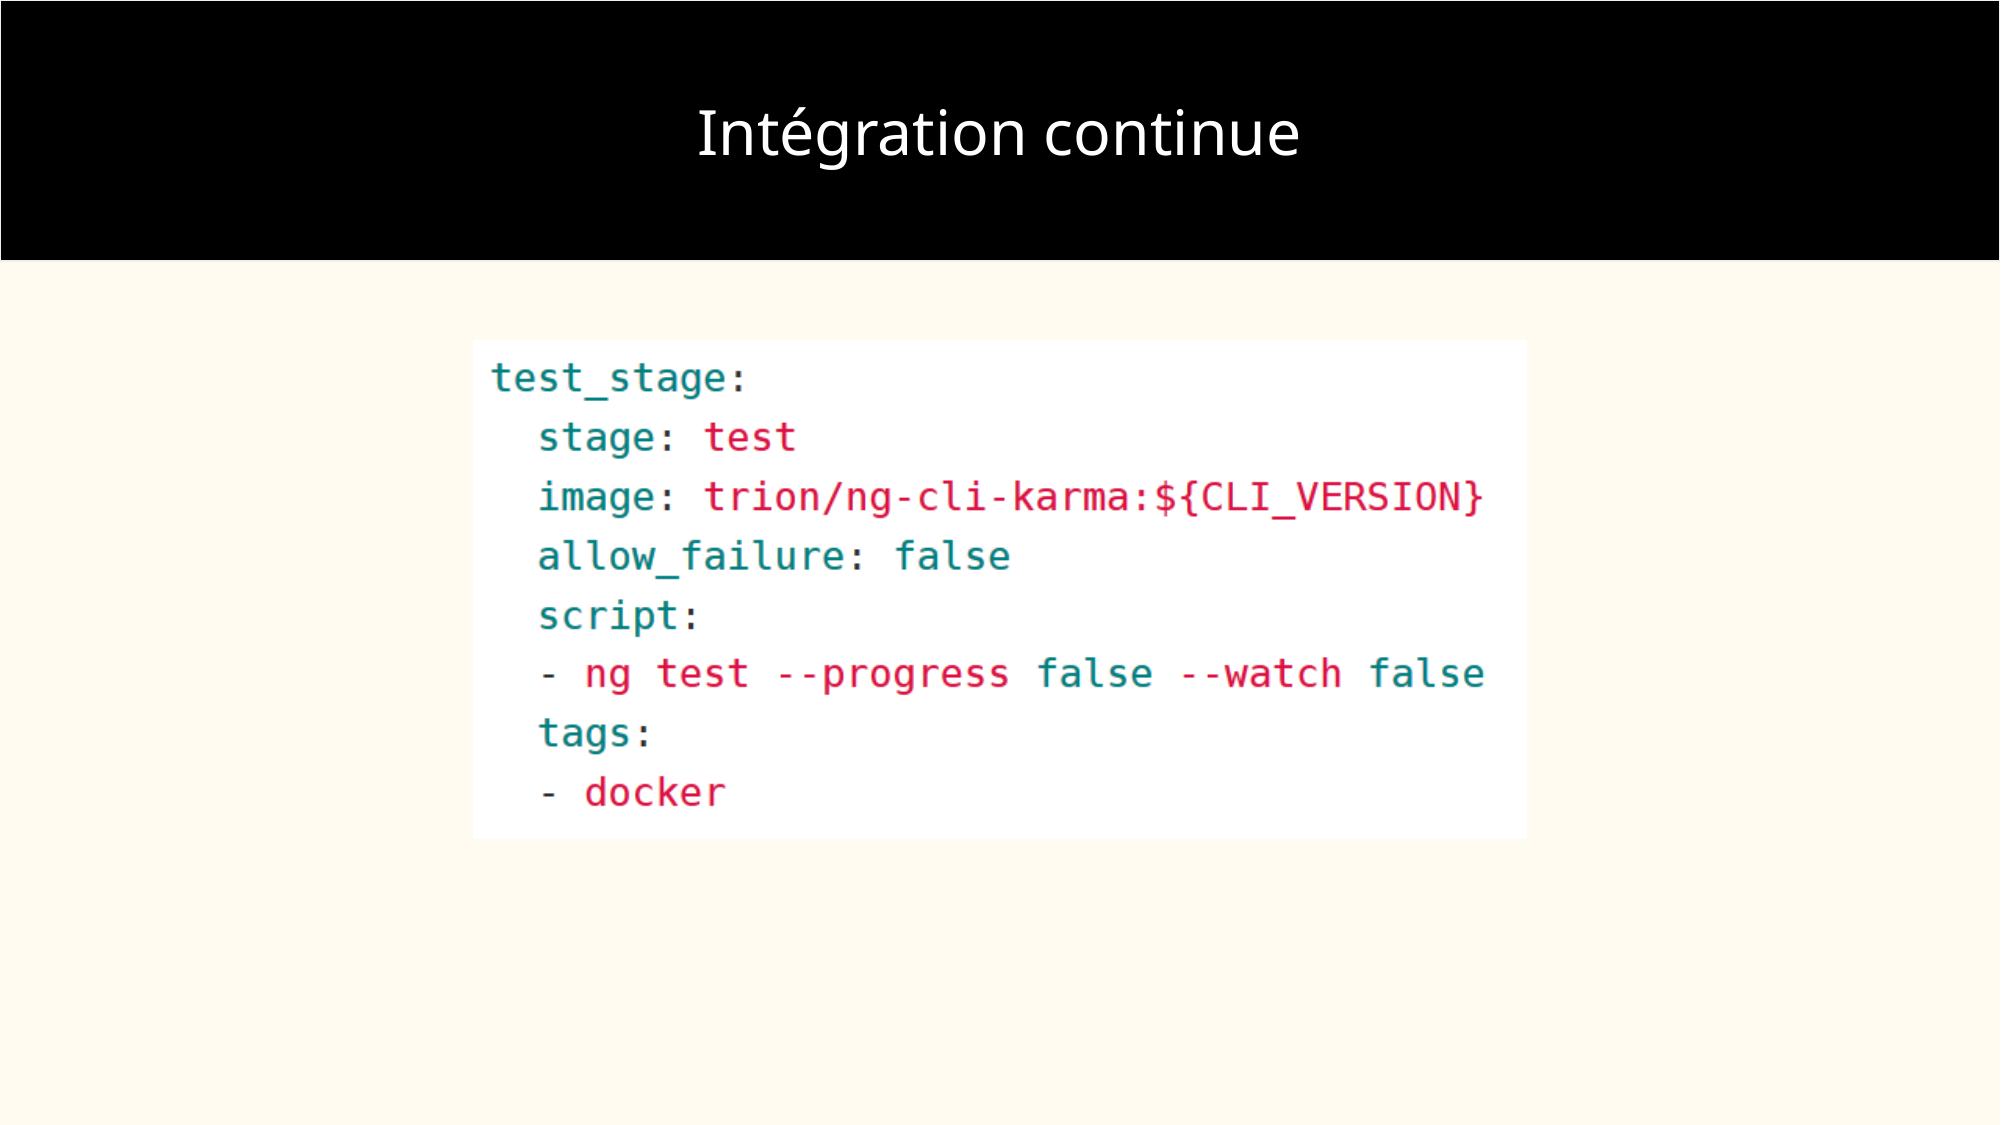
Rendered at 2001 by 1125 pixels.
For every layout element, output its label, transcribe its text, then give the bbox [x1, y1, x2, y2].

text_box Intégration continue [0, 0, 2000, 262]
picture [473, 340, 1527, 840]
